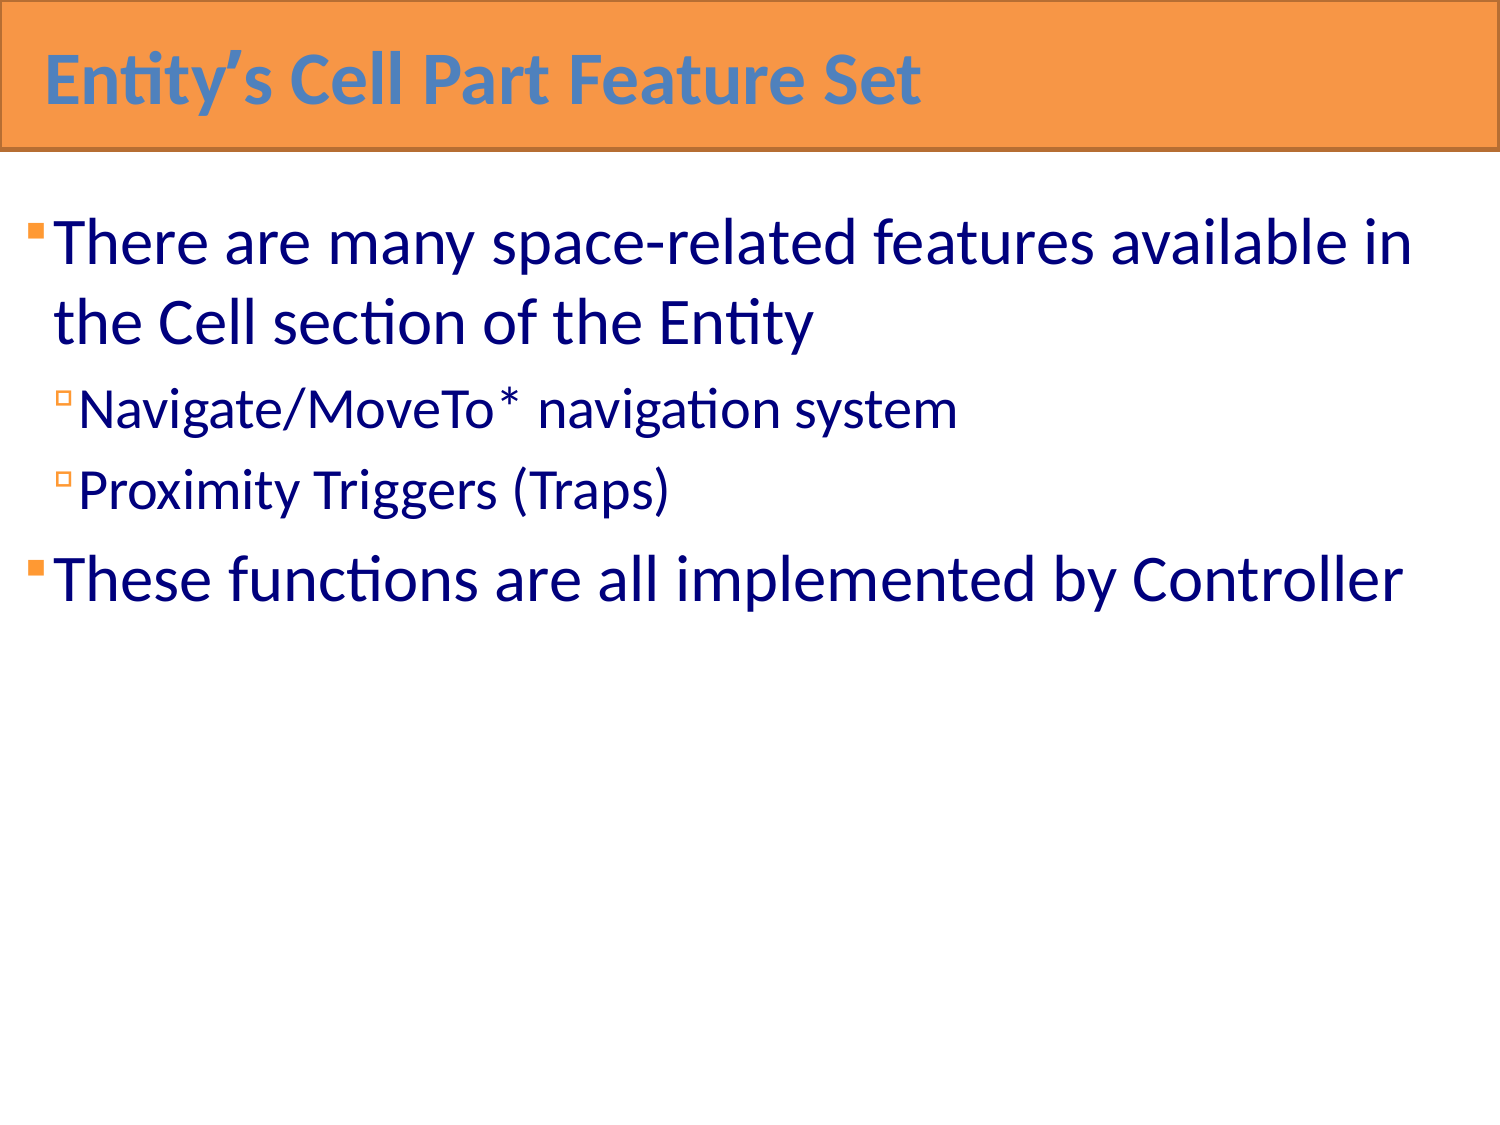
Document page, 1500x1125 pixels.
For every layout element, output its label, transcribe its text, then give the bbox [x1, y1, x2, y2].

text_box There are many space-related features available in the Cell section of the Entity Navigate/MoveTo* navigation system Proximity Triggers (Traps) These functions are all implemented by Controller [14, 196, 1500, 1070]
text_box [0, 0, 1500, 150]
text_box Entity’s Cell Part Feature Set [29, 21, 1482, 128]
